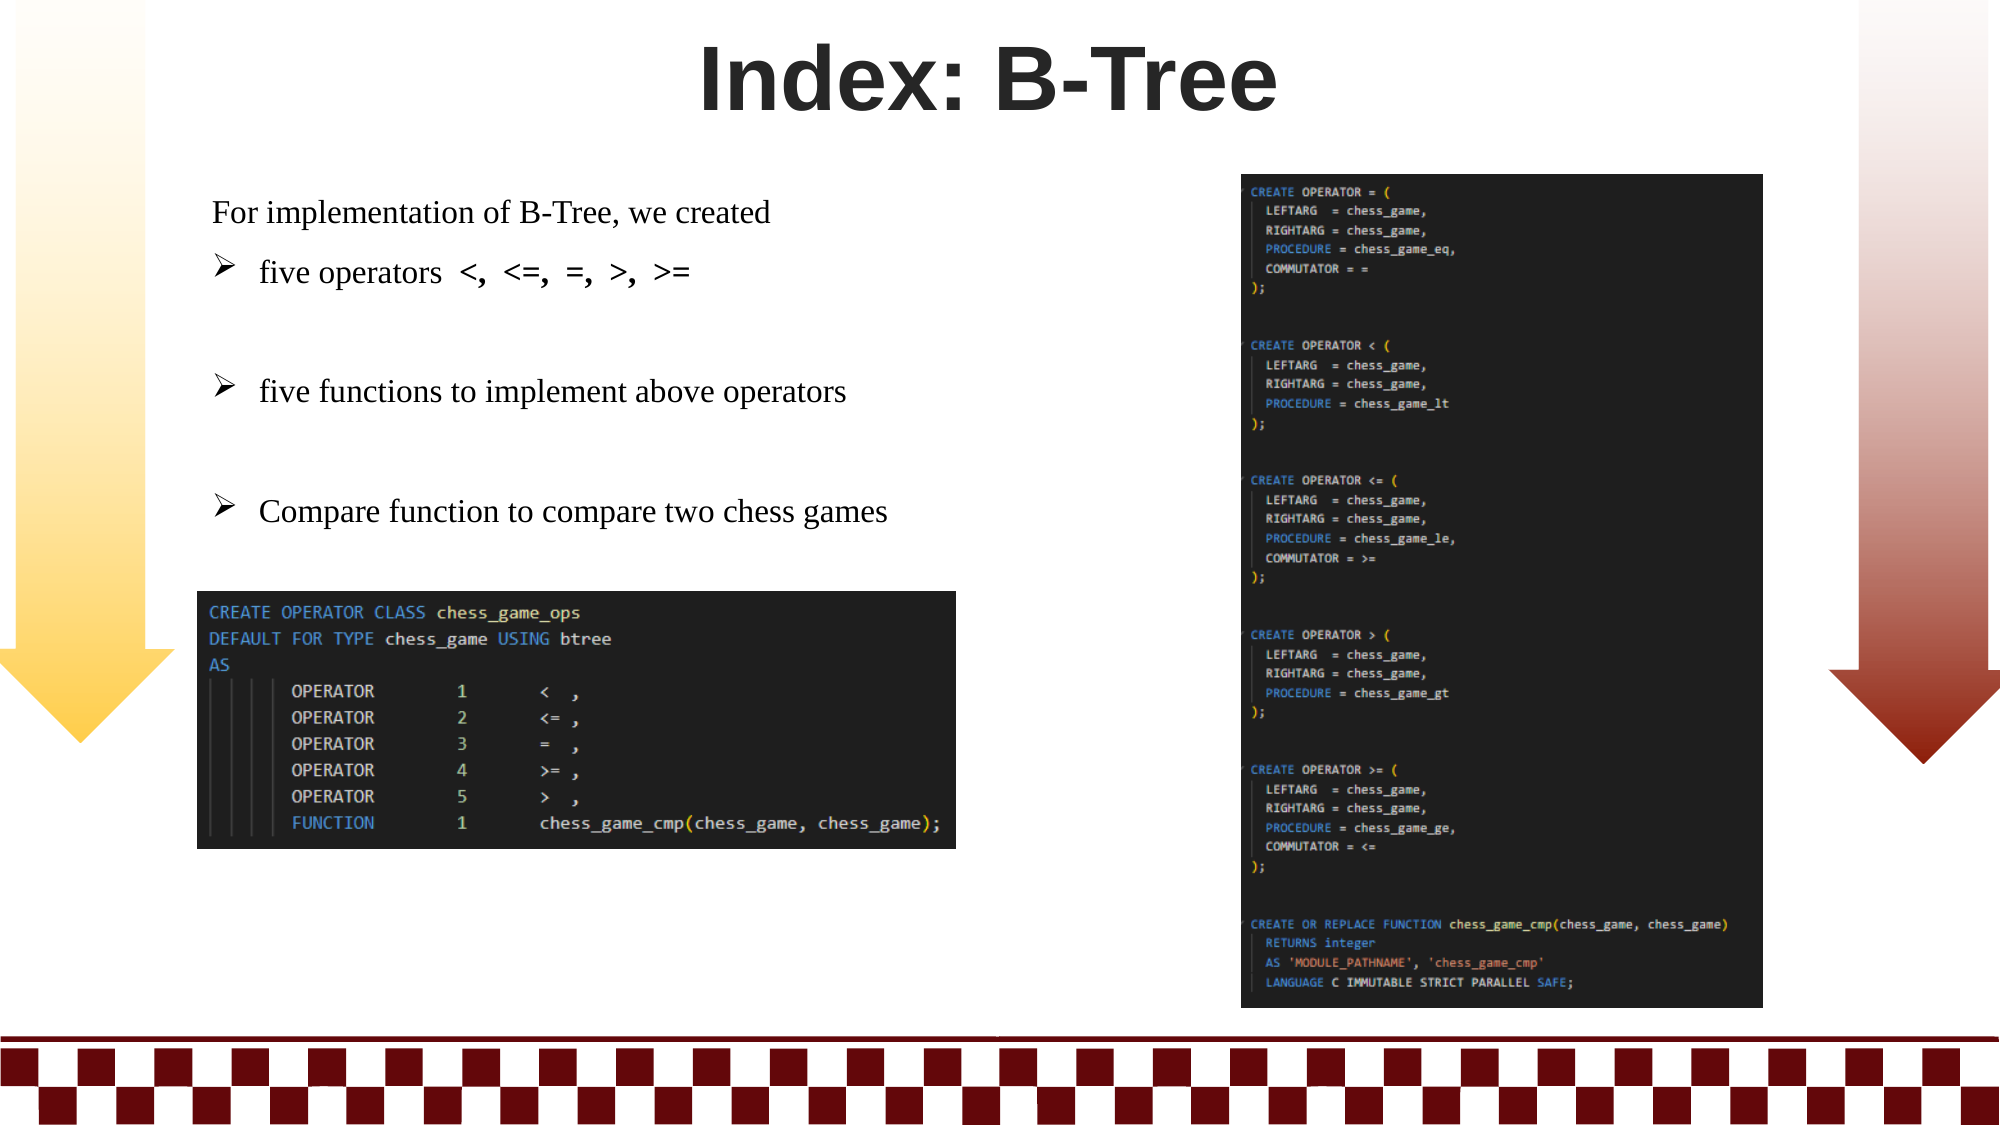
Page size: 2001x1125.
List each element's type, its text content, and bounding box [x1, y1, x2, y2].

picture [1241, 174, 1763, 1008]
text_box For implementation of B-Tree, we created five operators <, <=, =, >, >= five functions to implement above operators Compare function to compare two chess games [197, 162, 1058, 537]
text_box [0, 0, 180, 746]
text_box [1823, 0, 2000, 767]
picture [196, 590, 957, 849]
list Index: B-Tree [147, 139, 1856, 263]
